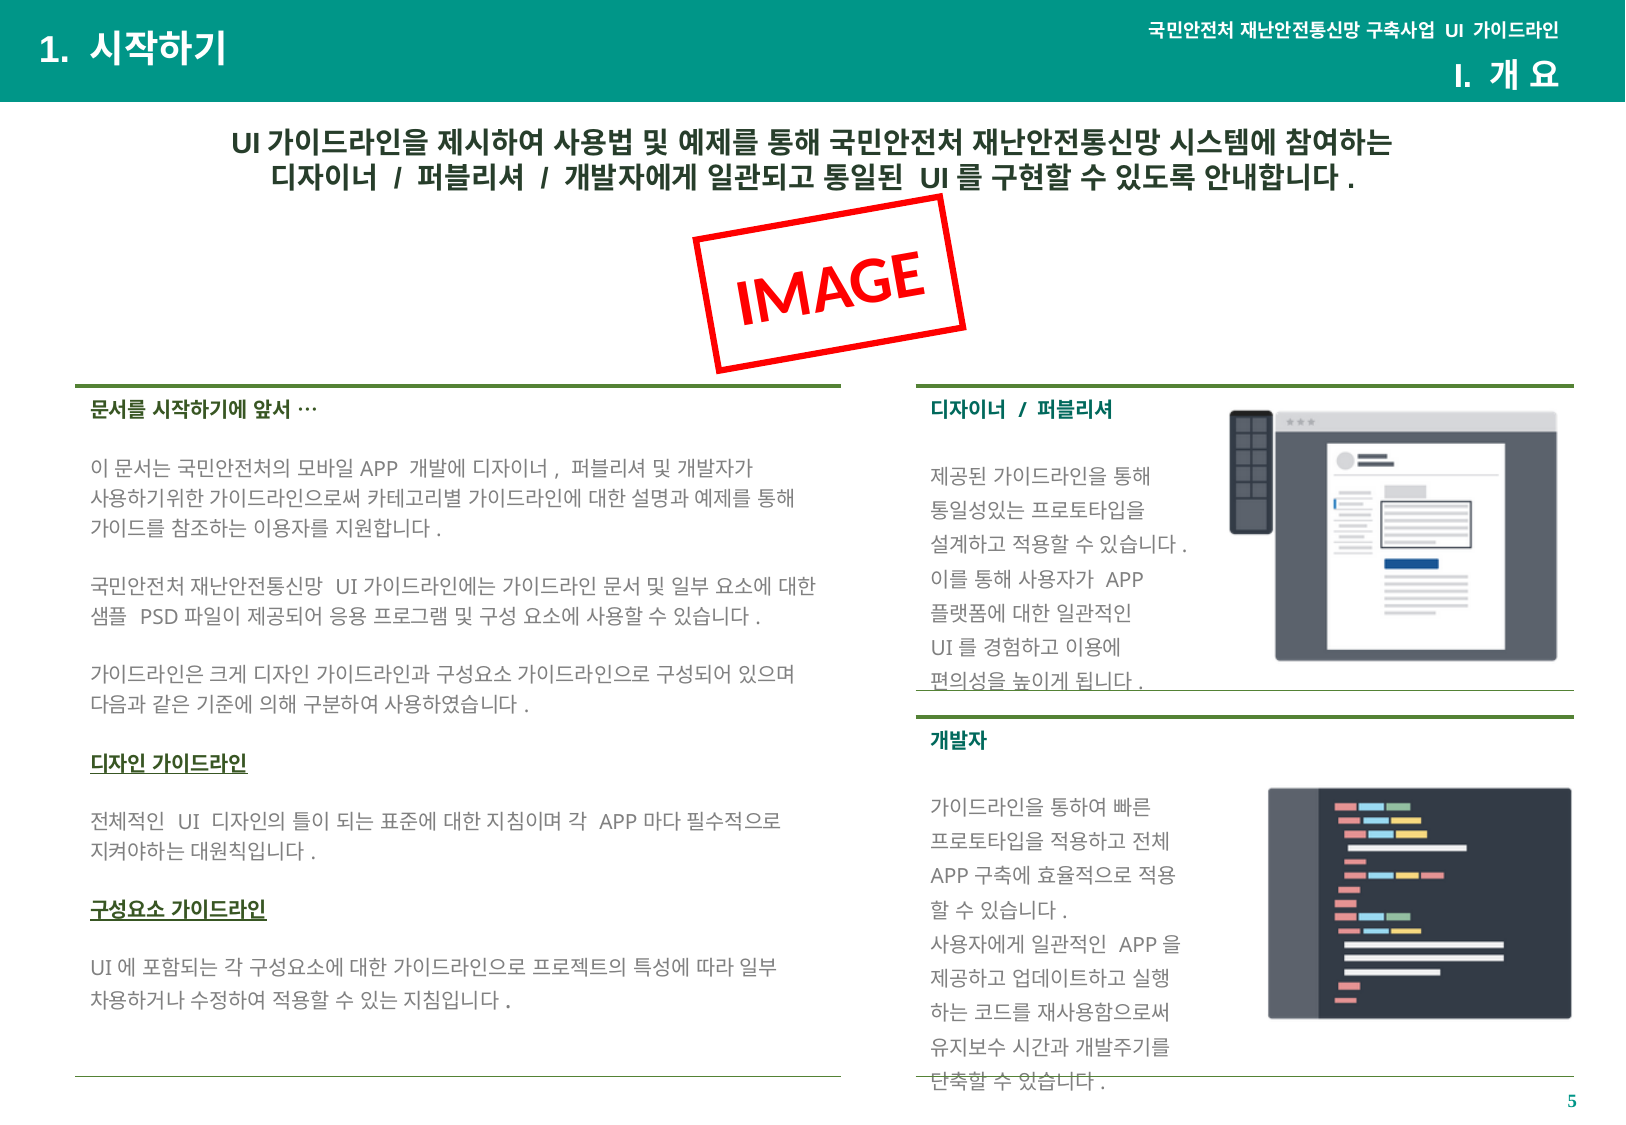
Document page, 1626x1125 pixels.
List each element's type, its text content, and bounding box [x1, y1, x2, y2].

table_header 디자이너 / 퍼블리셔 제공된 가이드라인을 통해 통일성있는 프로토타입을 설계하고 적용할 수 있습니다. 이를 통해 사용자가 APP 플랫폼에 대한 일관적인 UI를 경험하고 이용에 편의성을 높이게 됩니다. [916, 388, 1574, 690]
picture [1226, 406, 1559, 664]
slide_number 5 [1226, 1076, 1593, 1124]
picture [1266, 784, 1575, 1023]
picture [0, 0, 1625, 102]
table_header 개발자 가이드라인을 통하여 빠른 프로토타입을 적용하고 전체 APP구축에 효율적으로 적용 할 수 있습니다. 사용자에게 일관적인 APP을 제공하고 업데이트하고 실행 하는 코드를 재사용함으로써 유지보수 시간과 개발주기를 단축할 수 있습니다. [916, 719, 1574, 1076]
text_box IMAGE [694, 195, 965, 372]
table_header 문서를 시작하기에 앞서 … 이 문서는 국민안전처의 모바일APP 개발에 디자이너, 퍼블리셔 및 개발자가 사용하기위한 가이드라인으로써 카테고리별 가이드라인에 대한 설명과 예제를 통해 가이드를 참조하는 이용자를 지원합니다. 국민안전처 재난안전통신망 UI가이드라인에는 가이드라인 문서 및 일부 요소에 대한 샘플 PSD파일이 제공되어 응용 프로그램 및 구성 요소에 사용할 수 있습니다. 가이드라인은 크게 디자인 가이드라인과 구성요소 가이드라인으로 구성되어 있으며 다음과 같은 기준에 의해 구분하여 사용하였습니다. 디자인 가이드라인 전체적인 UI 디자인의 틀이 되는 표준에 대한 지침이며 각 APP마다 필수적으로 지켜야하는 대원칙입니다. 구성요소 가이드라인 UI에 포함되는 각 구성요소에 대한 가이드라인으로 프로젝트의 특성에 따라 일부 차용하거나 수정하여 적용할 수 있는 지침입니다. [75, 388, 841, 1076]
text_box I. 개 요 [777, 27, 1575, 102]
text_box UI가이드라인을 제시하여 사용법 및 예제를 통해 국민안전처 재난안전통신망 시스템에 참여하는 디자이너 / 퍼블리셔 / 개발자에게 일관되고 통일된 UI를 구현할 수 있도록 안내합니다. [51, 116, 1575, 202]
text_box 1. 시작하기 [24, 17, 1054, 78]
